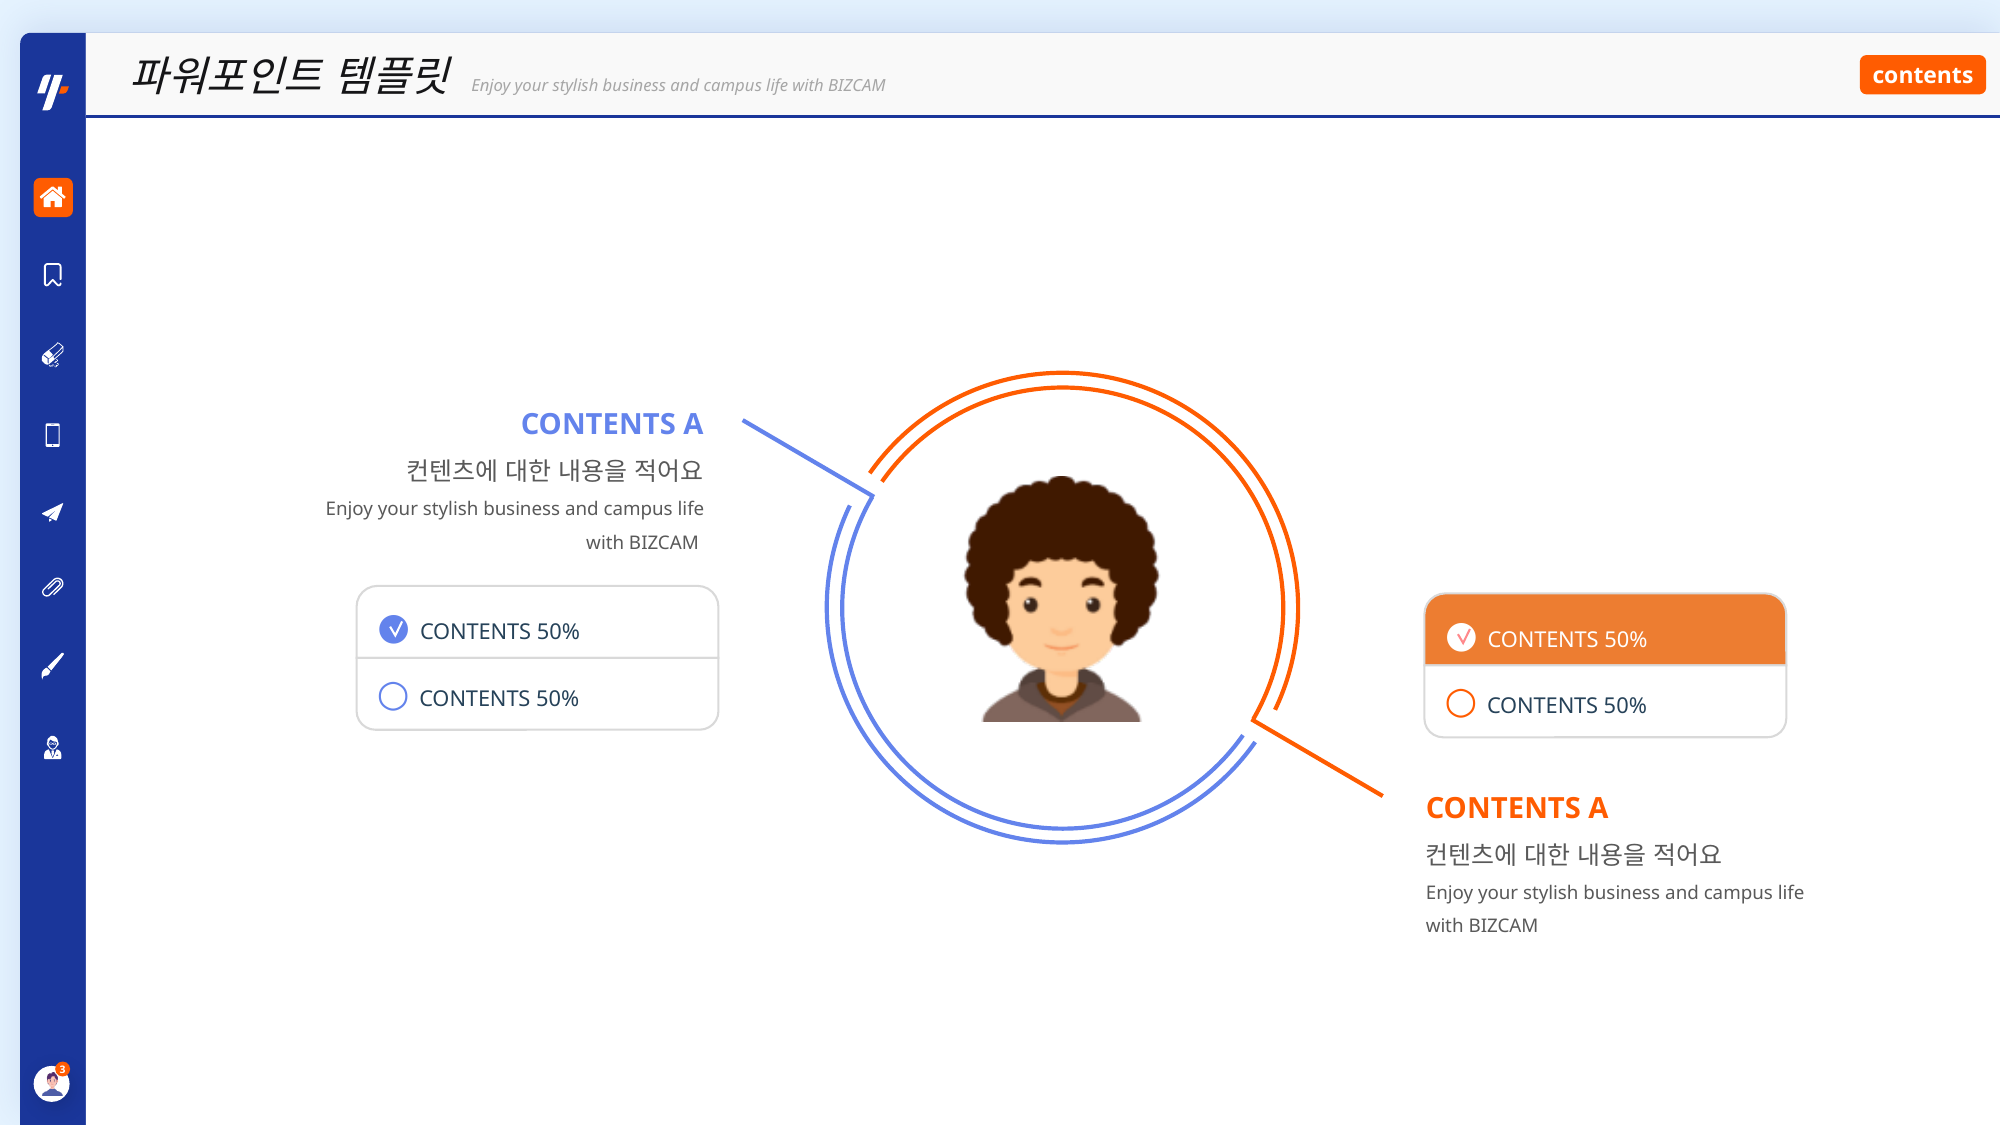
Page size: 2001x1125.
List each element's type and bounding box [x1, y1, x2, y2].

text_box [20, 32, 2000, 1125]
picture [939, 476, 1185, 723]
text_box [827, 285, 1299, 931]
